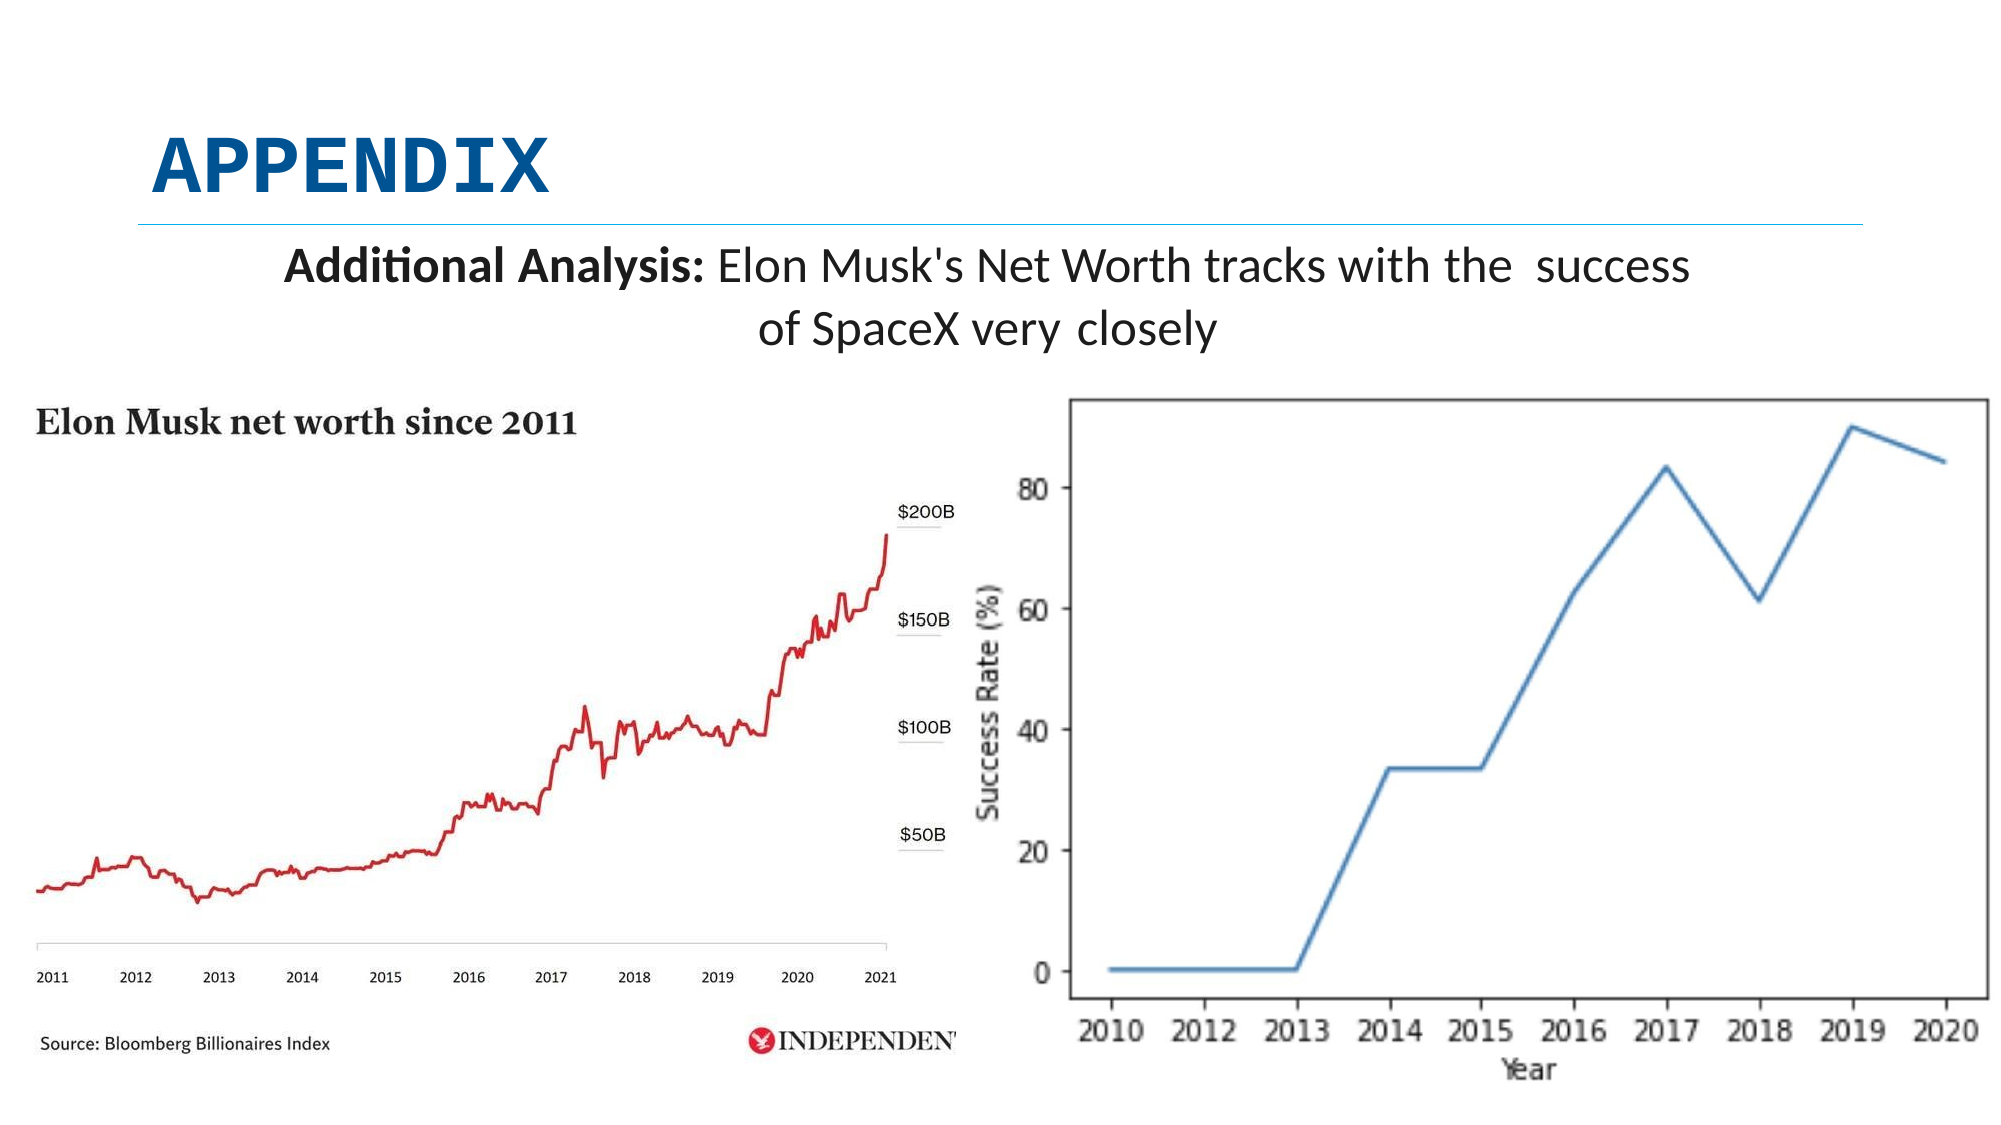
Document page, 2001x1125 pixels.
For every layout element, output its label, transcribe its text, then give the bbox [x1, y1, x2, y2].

text_box Additional Analysis: Elon Musk's Net Worth tracks with the success of SpaceX very closely [276, 228, 1699, 356]
title APPENDIX [150, 107, 556, 299]
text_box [26, 373, 2000, 1110]
